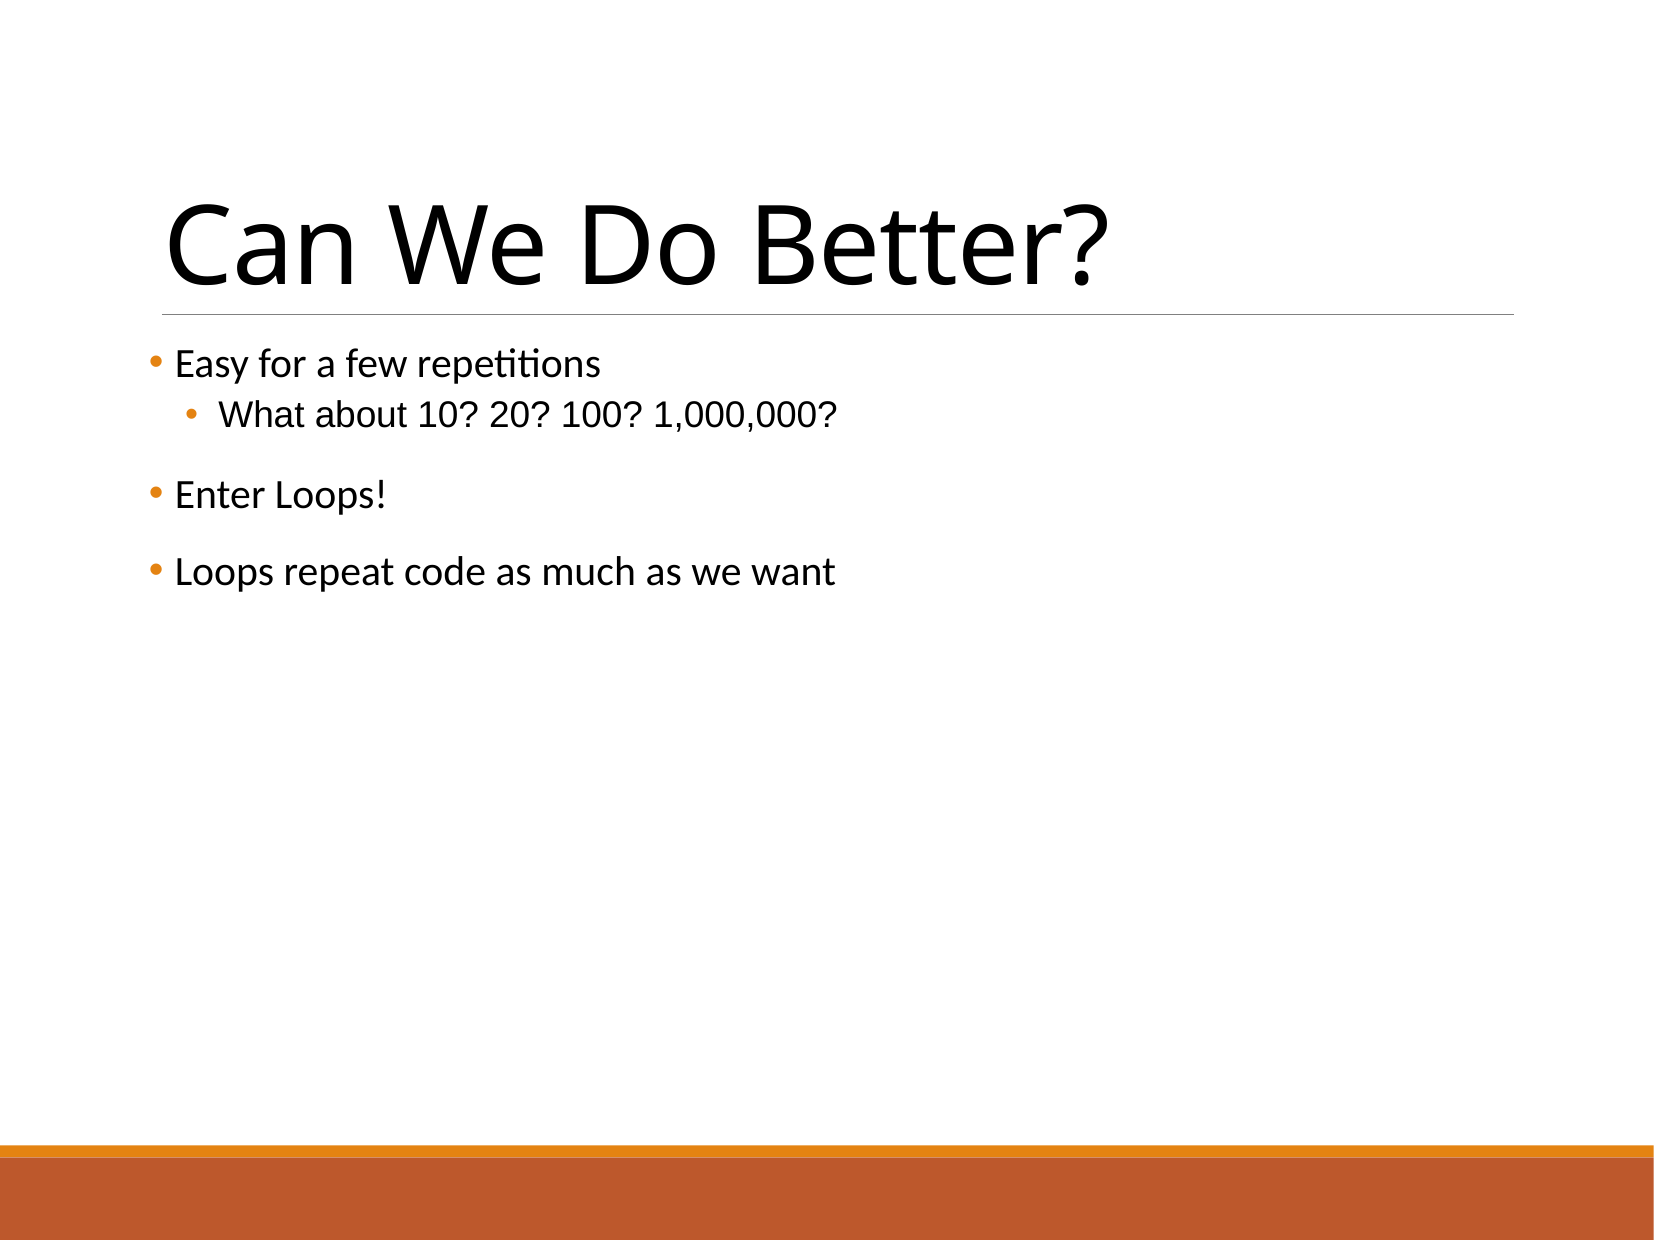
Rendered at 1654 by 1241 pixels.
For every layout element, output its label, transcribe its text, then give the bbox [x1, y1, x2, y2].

list Easy for a few repetitions What about 10? 20? 100? 1,000,000? Enter Loops! Loops repeat code as much as we want [148, 333, 1513, 1062]
title Can We Do Better? [148, 51, 1513, 315]
